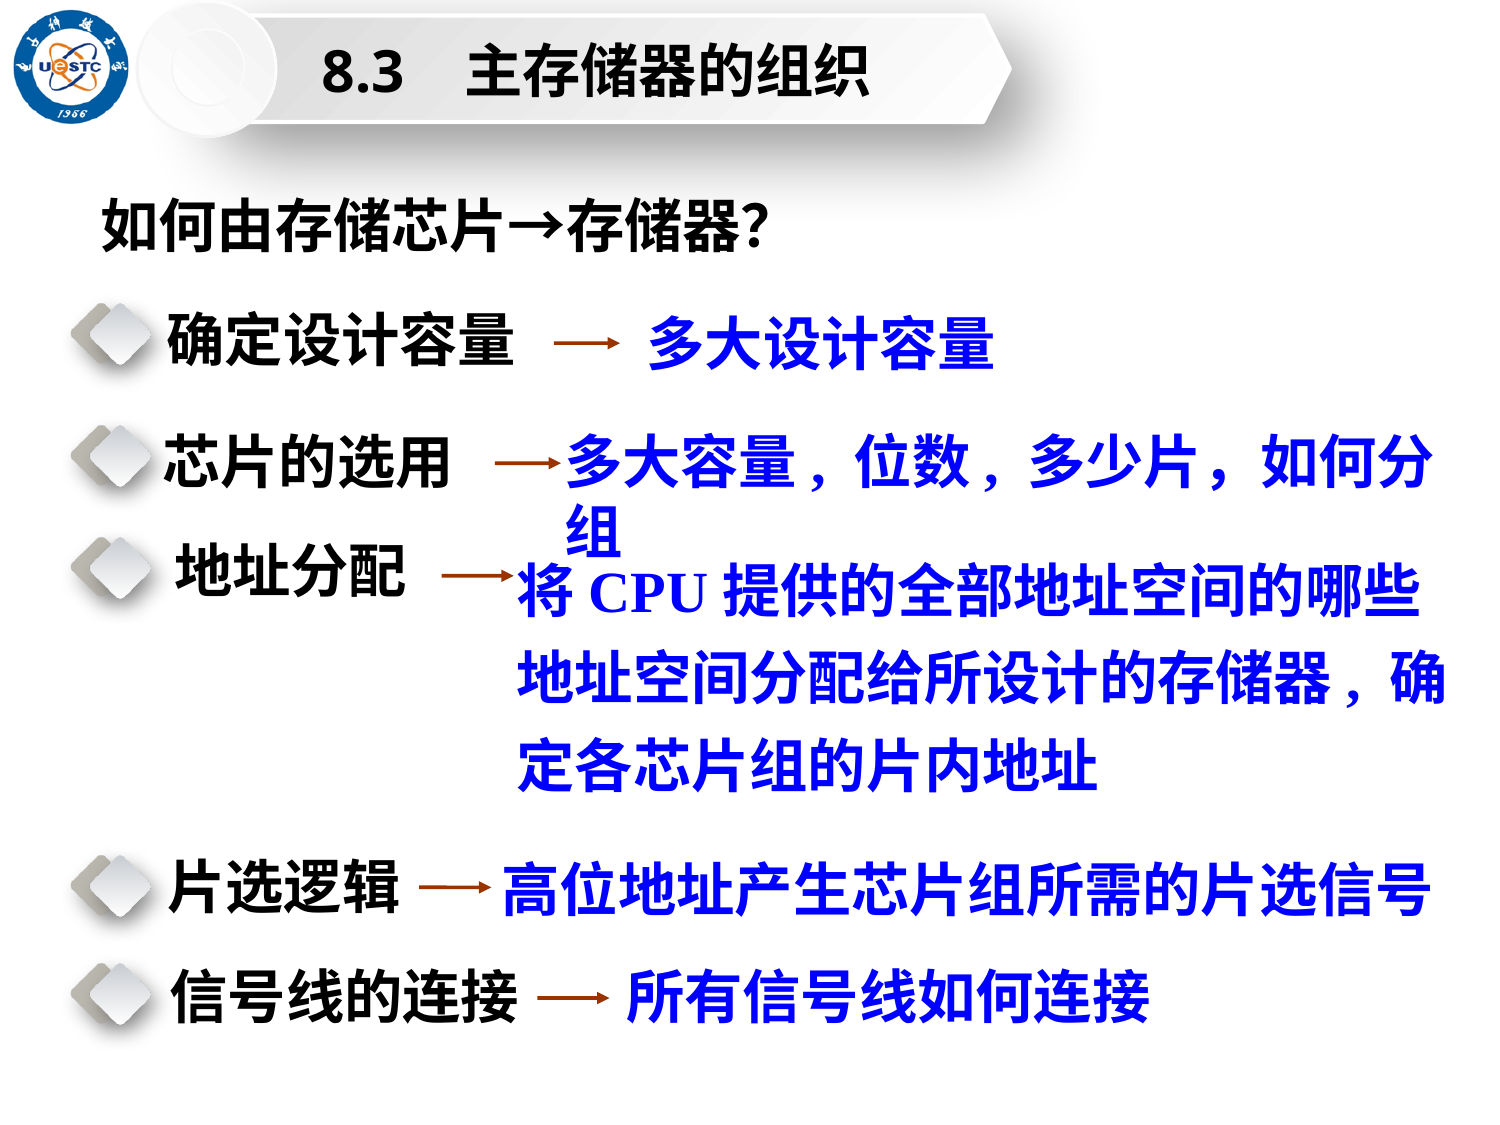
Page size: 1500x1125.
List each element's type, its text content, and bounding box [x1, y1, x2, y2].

text_box 如何由存储芯片→存储器？ [85, 181, 815, 267]
picture [6, 8, 135, 126]
text_box 多大设计容量 [631, 299, 1436, 385]
text_box 多大容量, 位数, 多少片，如何分组 [549, 417, 1483, 529]
text_box 高位地址产生芯片组所需的片选信号 [495, 846, 1471, 931]
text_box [135, 0, 1011, 138]
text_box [63, 417, 562, 504]
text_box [63, 295, 621, 382]
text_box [63, 952, 610, 1039]
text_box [63, 842, 492, 929]
text_box 将CPU提供的全部地址空间的哪些地址空间分配给所设计的存储器, 确定各芯片组的片内地址 [501, 529, 1483, 807]
text_box 所有信号线如何连接 [611, 952, 1275, 1038]
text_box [63, 526, 514, 614]
